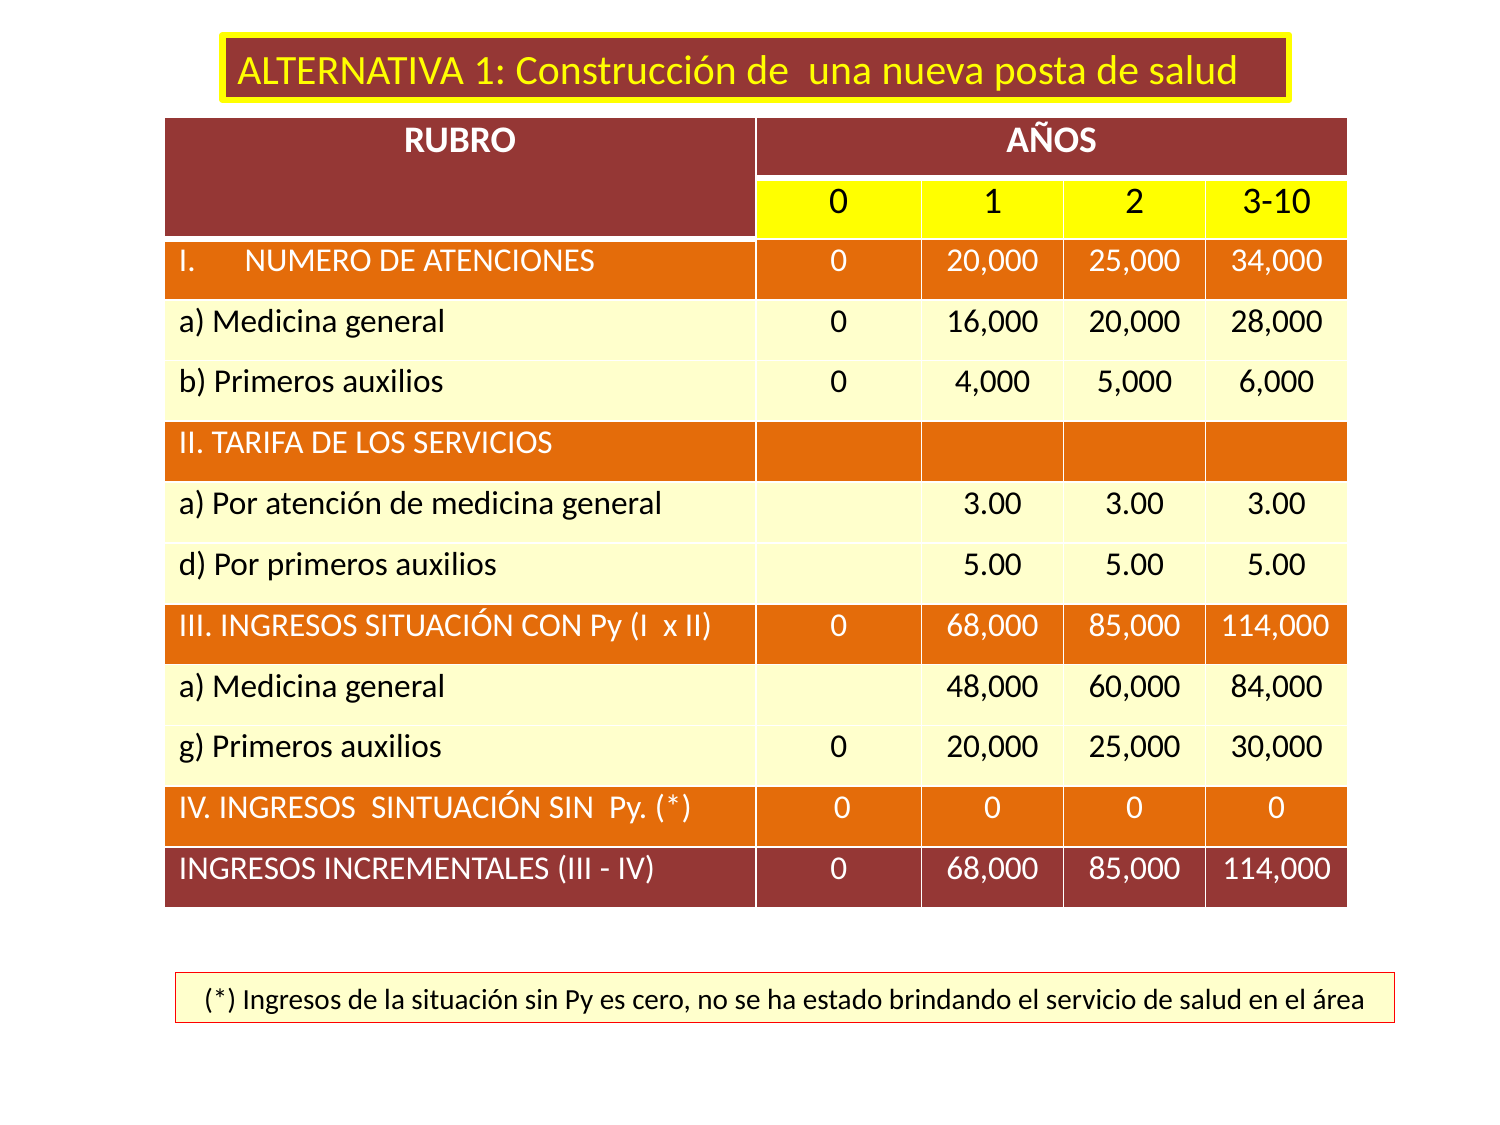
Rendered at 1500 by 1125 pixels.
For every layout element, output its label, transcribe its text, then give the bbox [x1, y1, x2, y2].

table_header AÑOS [757, 118, 1347, 175]
table_cell 85,000 [1064, 848, 1205, 907]
table_cell 114,000 [1206, 605, 1347, 664]
table_cell 5.00 [922, 544, 1063, 603]
table_cell d) Por primeros auxilios [165, 544, 755, 603]
table_cell [757, 665, 921, 725]
table_cell [922, 422, 1063, 481]
table_cell 34,000 [1206, 240, 1347, 299]
table_cell 28,000 [1206, 301, 1347, 360]
table_cell 6,000 [1206, 361, 1347, 420]
table_cell 48,000 [922, 665, 1063, 725]
table_cell 68,000 [922, 605, 1063, 664]
table_cell 30,000 [1206, 726, 1347, 785]
table_cell [757, 544, 921, 603]
table_cell 0 [757, 605, 921, 664]
table_cell 4,000 [922, 361, 1063, 420]
table_cell 0 [757, 361, 921, 420]
table_cell 20,000 [1064, 301, 1205, 360]
table_cell 5.00 [1064, 544, 1205, 603]
table_cell 0 [1064, 787, 1205, 846]
table_cell 85,000 [1064, 605, 1205, 664]
table_cell 68,000 [922, 848, 1063, 907]
table_cell g) Primeros auxilios [165, 726, 755, 785]
table_cell 0 [757, 787, 921, 846]
table_cell [757, 422, 921, 481]
table_cell 84,000 [1206, 665, 1347, 725]
table_cell III. INGRESOS SITUACIÓN CON Py (I x II) [165, 605, 755, 664]
table_cell 114,000 [1206, 848, 1347, 907]
table_cell 0 [757, 301, 921, 360]
table_cell a) Medicina general [165, 665, 755, 725]
table_cell 5,000 [1064, 361, 1205, 420]
table_cell 1 [922, 181, 1063, 238]
table_cell 0 [757, 848, 921, 907]
text_box (*) Ingresos de la situación sin Py es cero, no se ha estado brindando el servicio de salud en el área [175, 972, 1395, 1023]
table_cell INGRESOS INCREMENTALES (III - IV) [165, 848, 755, 907]
table_cell 60,000 [1064, 665, 1205, 725]
table_cell 3.00 [1206, 483, 1347, 542]
table_cell 3.00 [922, 483, 1063, 542]
table_header RUBRO [165, 118, 755, 236]
table_cell 5.00 [1206, 544, 1347, 603]
table_cell 0 [1206, 787, 1347, 846]
table_cell 25,000 [1064, 726, 1205, 785]
table_cell 20,000 [922, 726, 1063, 785]
table_cell [1206, 422, 1347, 481]
table_cell 3-10 [1206, 181, 1347, 238]
table_cell 16,000 [922, 301, 1063, 360]
table_cell 0 [757, 726, 921, 785]
table_cell b) Primeros auxilios [165, 361, 755, 420]
table_cell [757, 483, 921, 542]
table_cell 0 [922, 787, 1063, 846]
text_box ALTERNATIVA 1: Construcción de una nueva posta de salud [222, 35, 1289, 100]
table_cell 2 [1064, 181, 1205, 238]
table_cell NUMERO DE ATENCIONES [165, 242, 755, 299]
table_cell 25,000 [1064, 240, 1205, 299]
table_cell 3.00 [1064, 483, 1205, 542]
table_cell a) Medicina general [165, 301, 755, 360]
table_cell a) Por atención de medicina general [165, 483, 755, 542]
table_cell 20,000 [922, 240, 1063, 299]
table_cell 0 [757, 181, 921, 238]
table_cell II. TARIFA DE LOS SERVICIOS [165, 422, 755, 481]
table_cell IV. INGRESOS SINTUACIÓN SIN Py. (*) [165, 787, 755, 846]
table_cell 0 [757, 240, 921, 299]
table_cell [1064, 422, 1205, 481]
